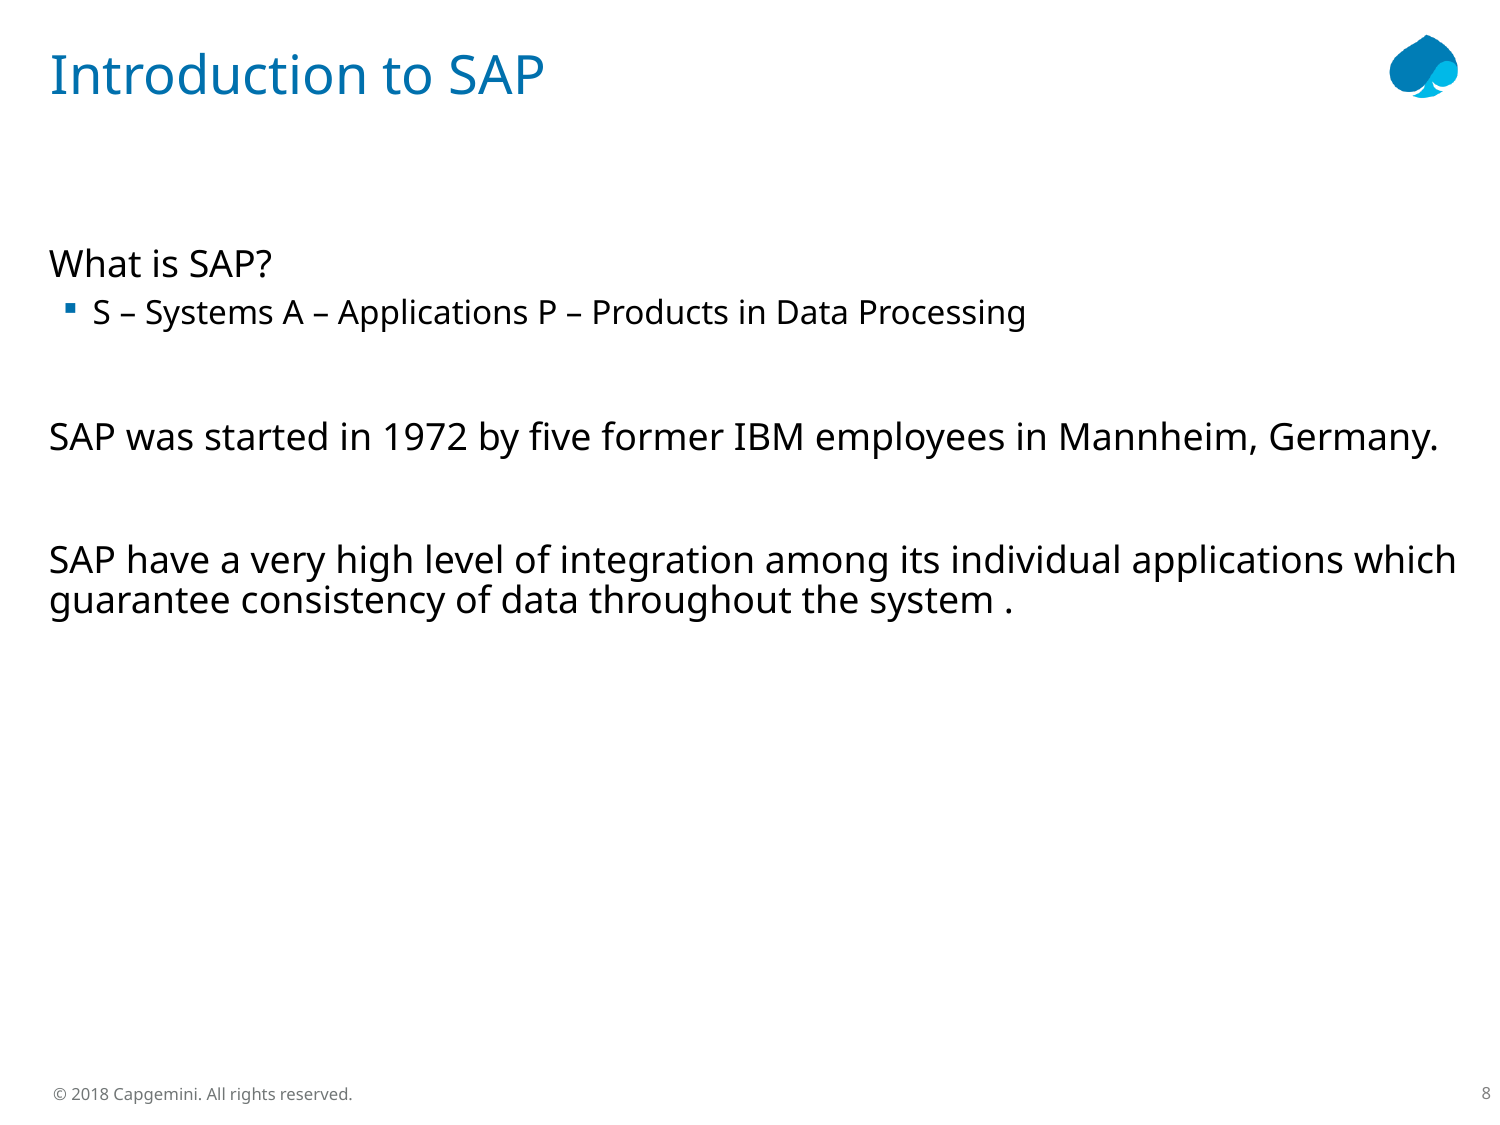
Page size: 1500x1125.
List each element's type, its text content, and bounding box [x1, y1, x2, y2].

picture [1447, 78, 1458, 103]
picture [1388, 33, 1458, 62]
title Introduction to SAP [50, 42, 1447, 184]
list What is SAP? S – Systems A – Applications P – Products in Data Processing SAP was started in 1972 by five former IBM employees in Mannheim, Germany. SAP have a very high level of integration among its individual applications which guarantee consistency of data throughout the system . [48, 245, 1500, 1007]
